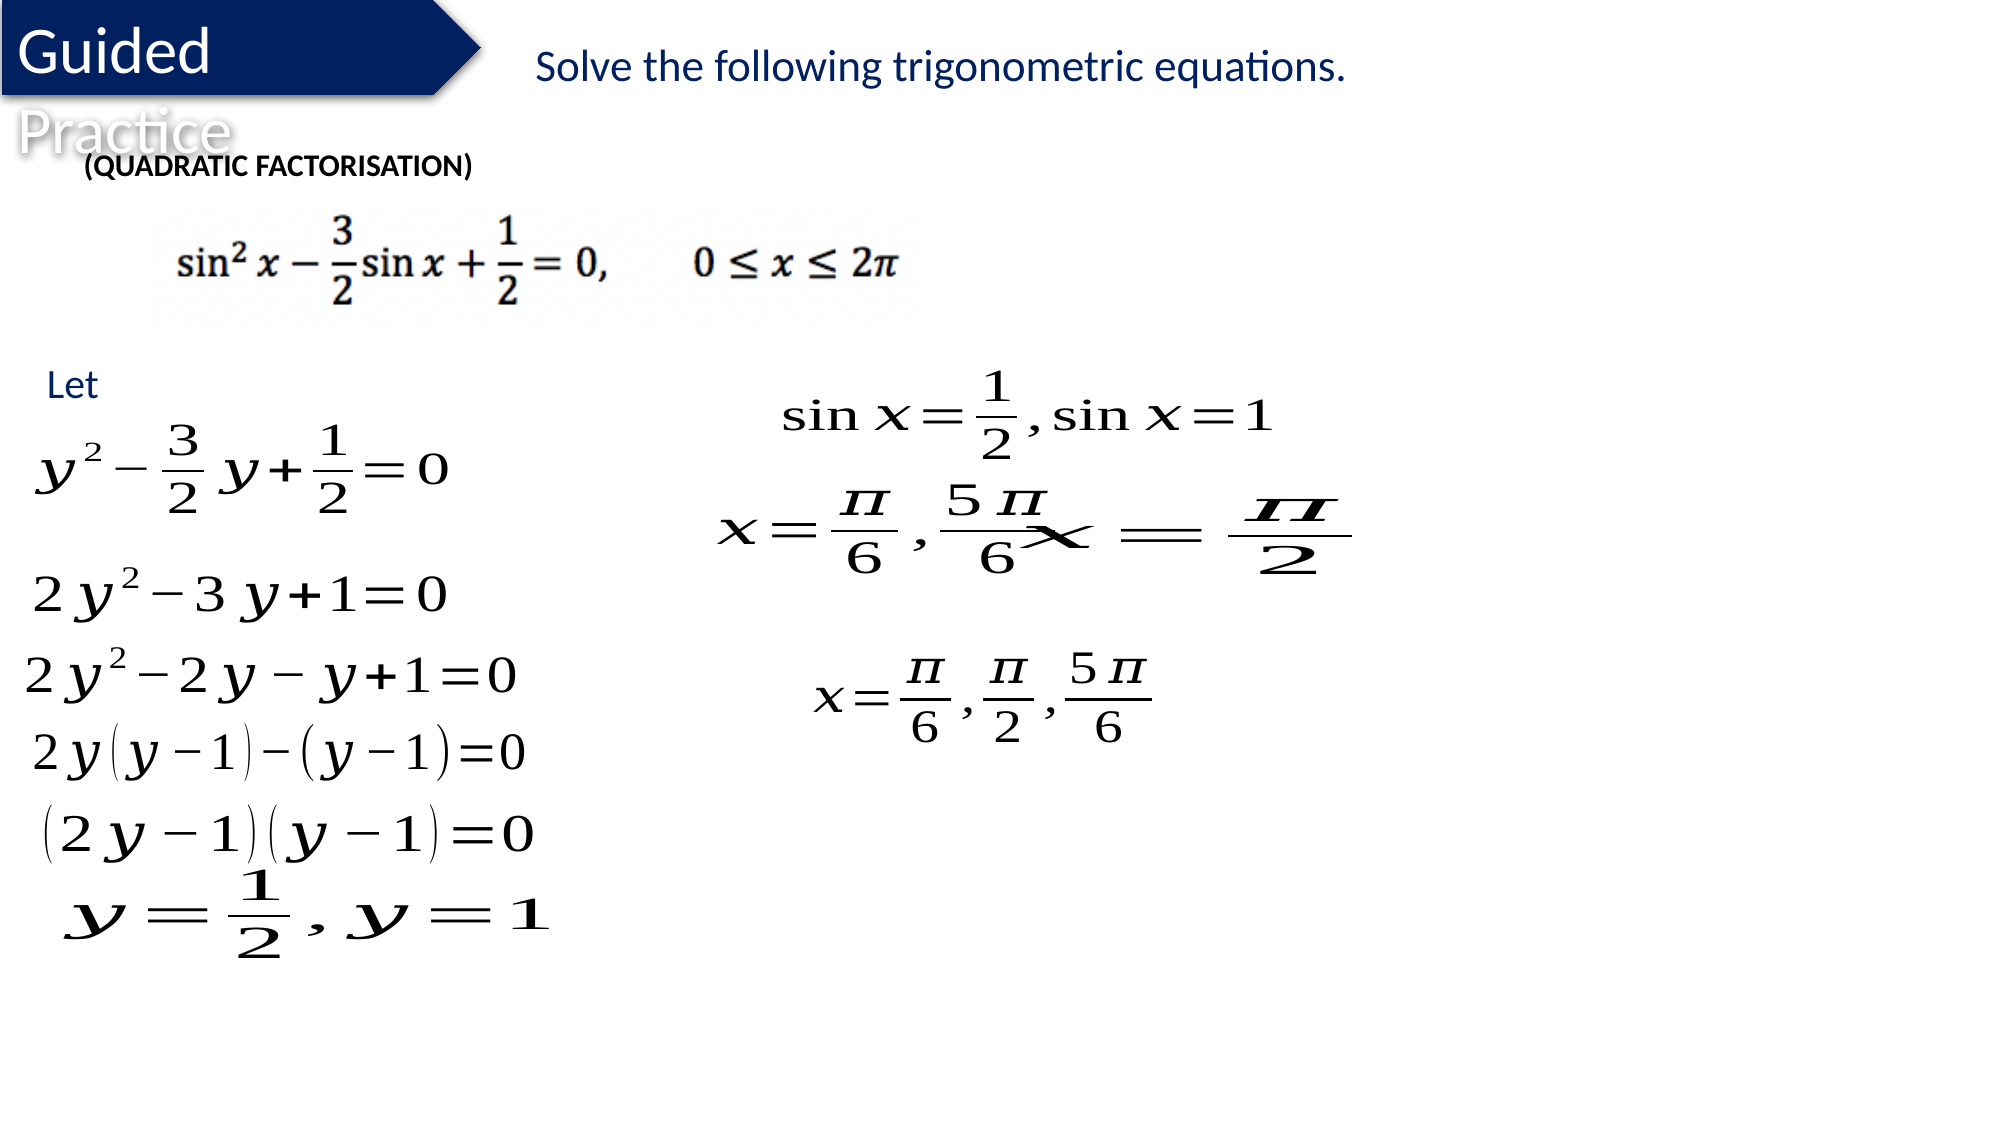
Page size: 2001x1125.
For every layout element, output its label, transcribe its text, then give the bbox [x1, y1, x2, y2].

list (QUADRATIC FACTORISATION) [42, 133, 954, 1080]
picture [152, 184, 919, 331]
text_box Guided Practice [2, 0, 481, 95]
title Solve the following trigonometric equations. [519, 26, 2000, 108]
